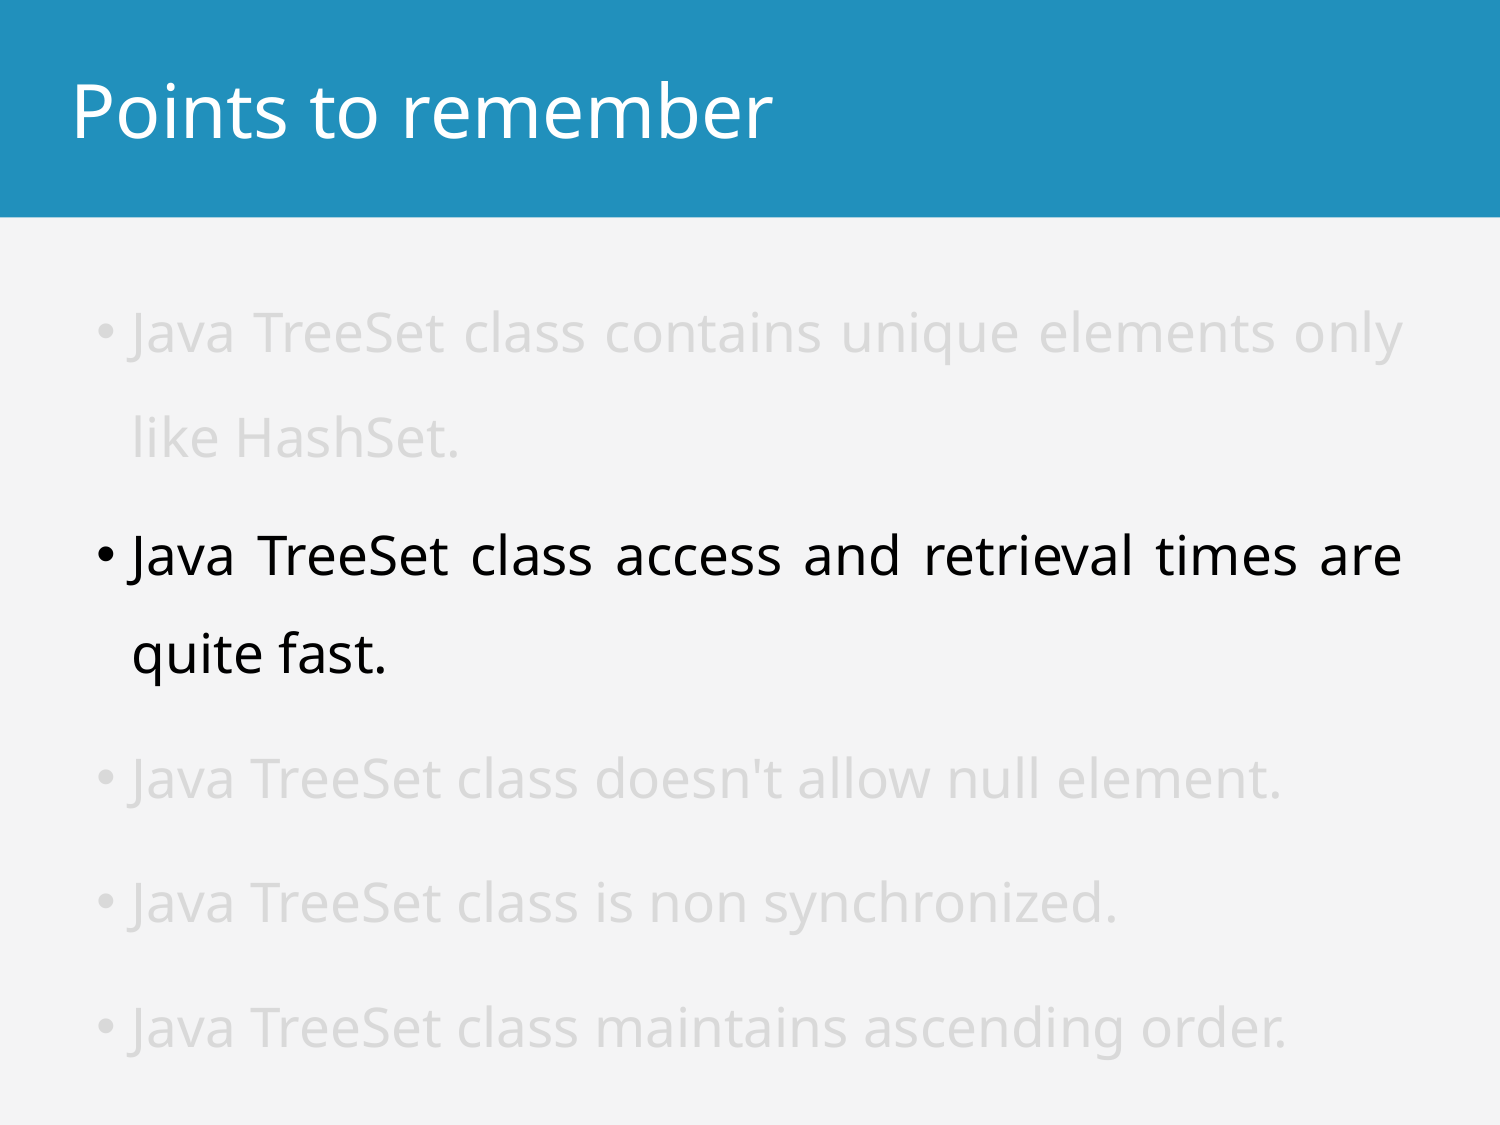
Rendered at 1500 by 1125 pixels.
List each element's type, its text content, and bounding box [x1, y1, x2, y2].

title Points to remember [55, 0, 1350, 218]
list Java TreeSet class contains unique elements only like HashSet. Java TreeSet class access and retrieval times are quite fast. Java TreeSet class doesn't allow null element. Java TreeSet class is non synchronized. Java TreeSet class maintains ascending order. [81, 250, 1419, 1072]
